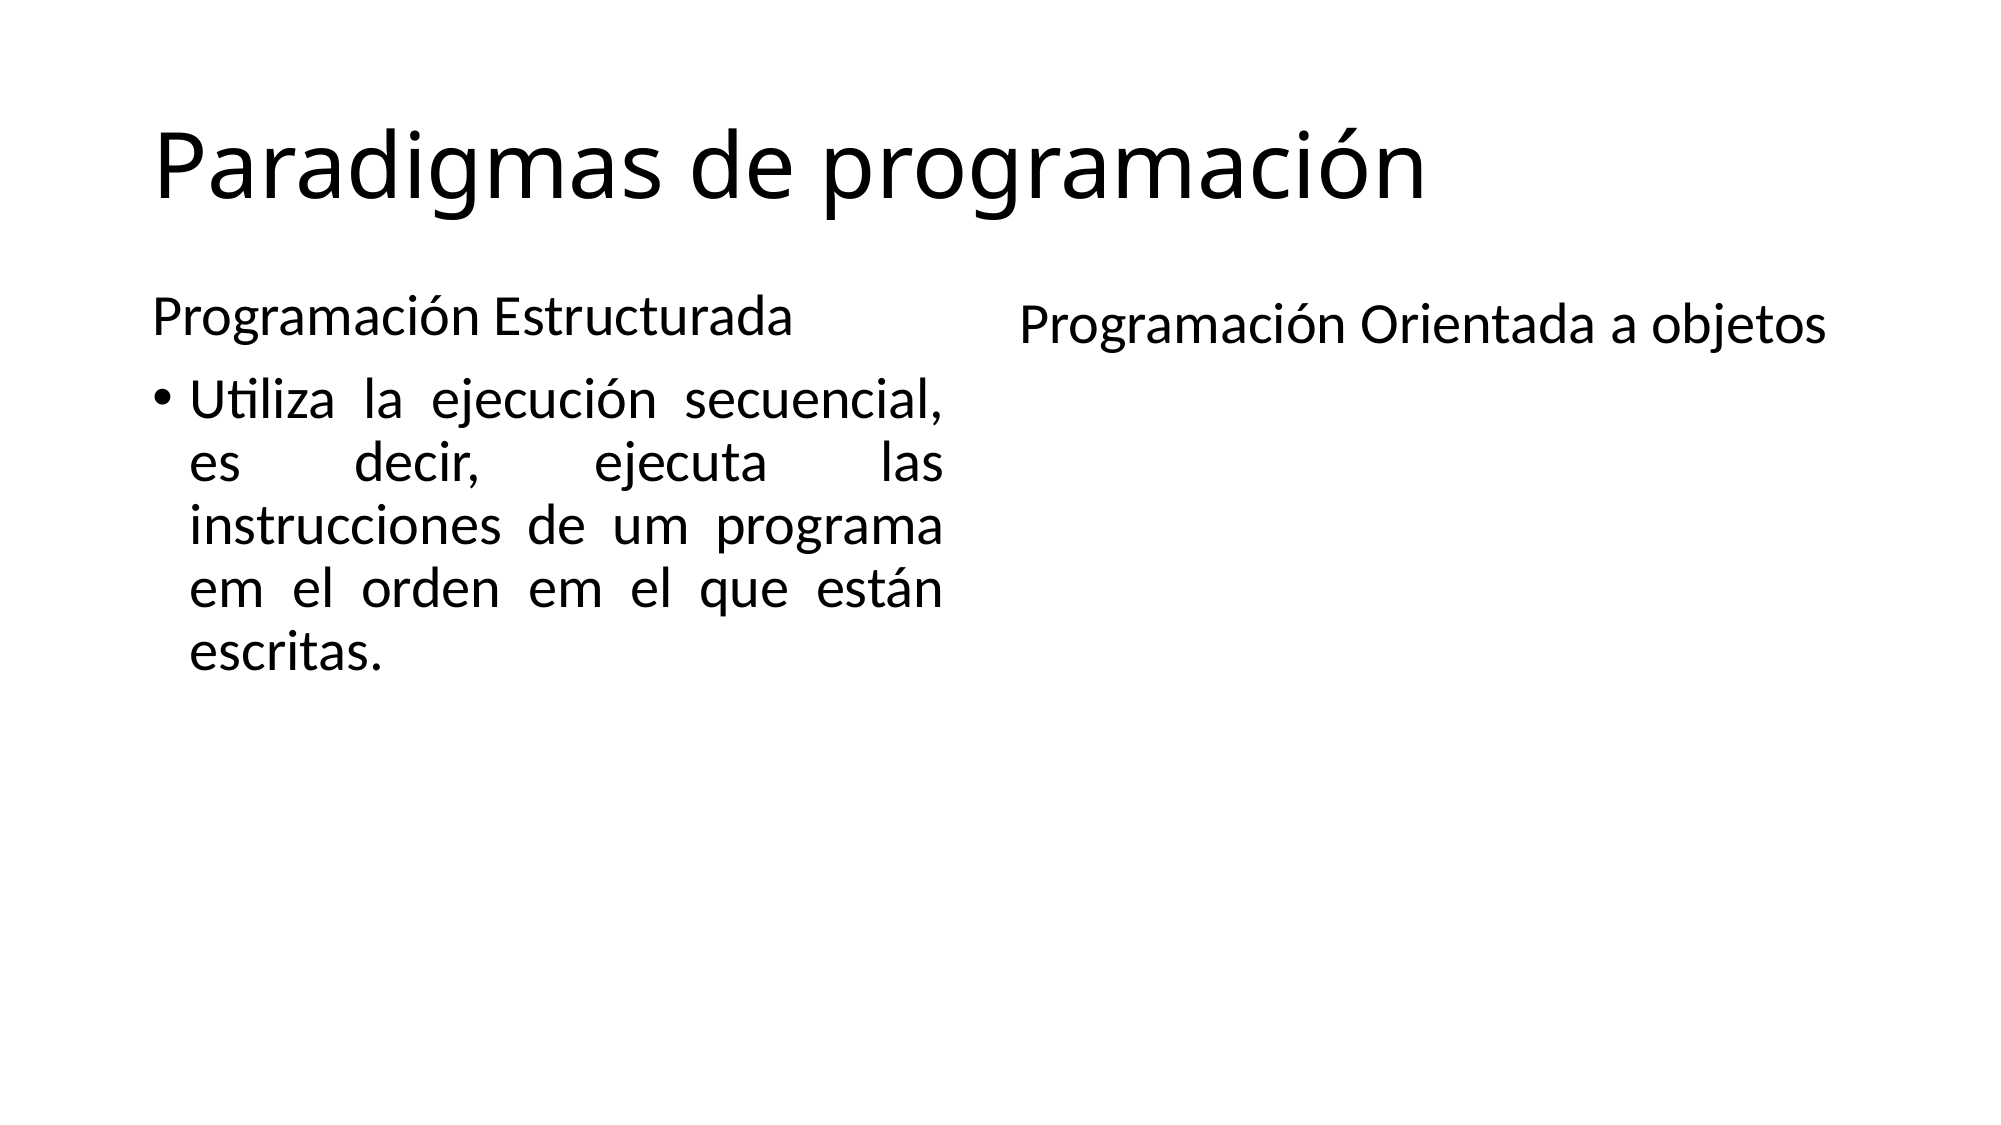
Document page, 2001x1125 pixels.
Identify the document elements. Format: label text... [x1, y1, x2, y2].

text_box Programación Orientada a objetos [1004, 277, 1844, 363]
title Paradigmas de programación [137, 59, 1863, 278]
list Programación Estructurada Utiliza la ejecución secuencial, es decir, ejecuta las instrucciones de um programa em el orden em el que están escritas. [137, 277, 960, 1007]
